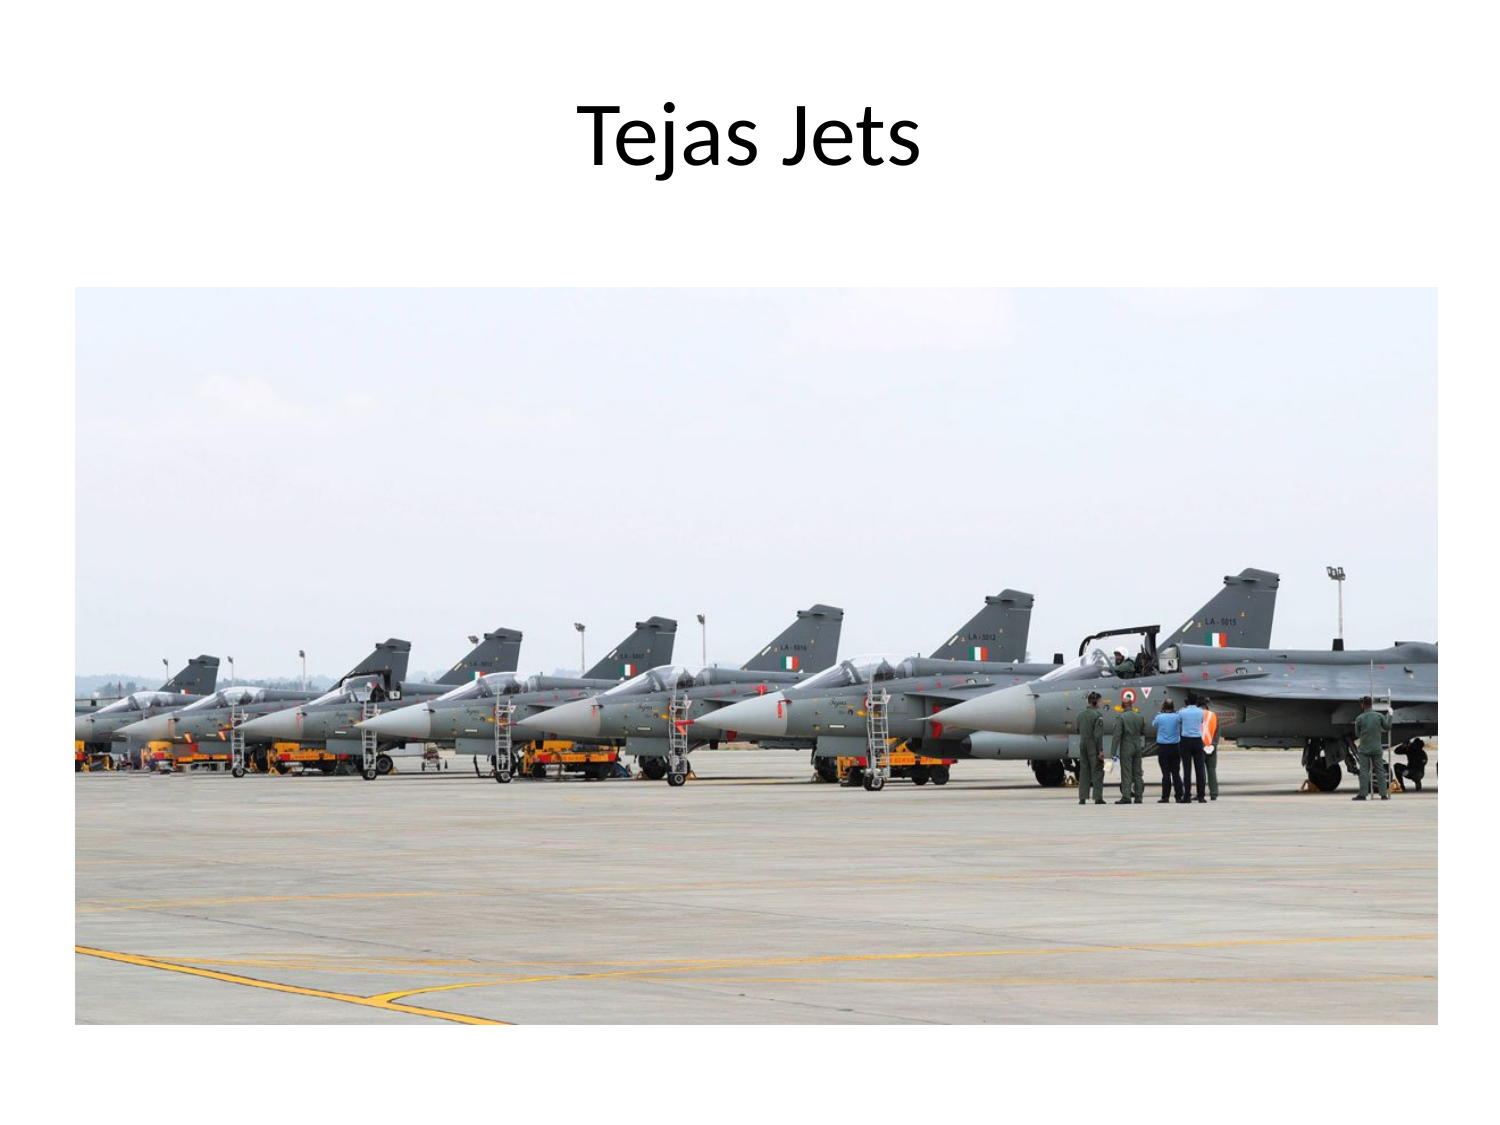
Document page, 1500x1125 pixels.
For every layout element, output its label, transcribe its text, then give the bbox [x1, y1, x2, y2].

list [74, 287, 1438, 1026]
title Tejas Jets [75, 45, 1425, 213]
